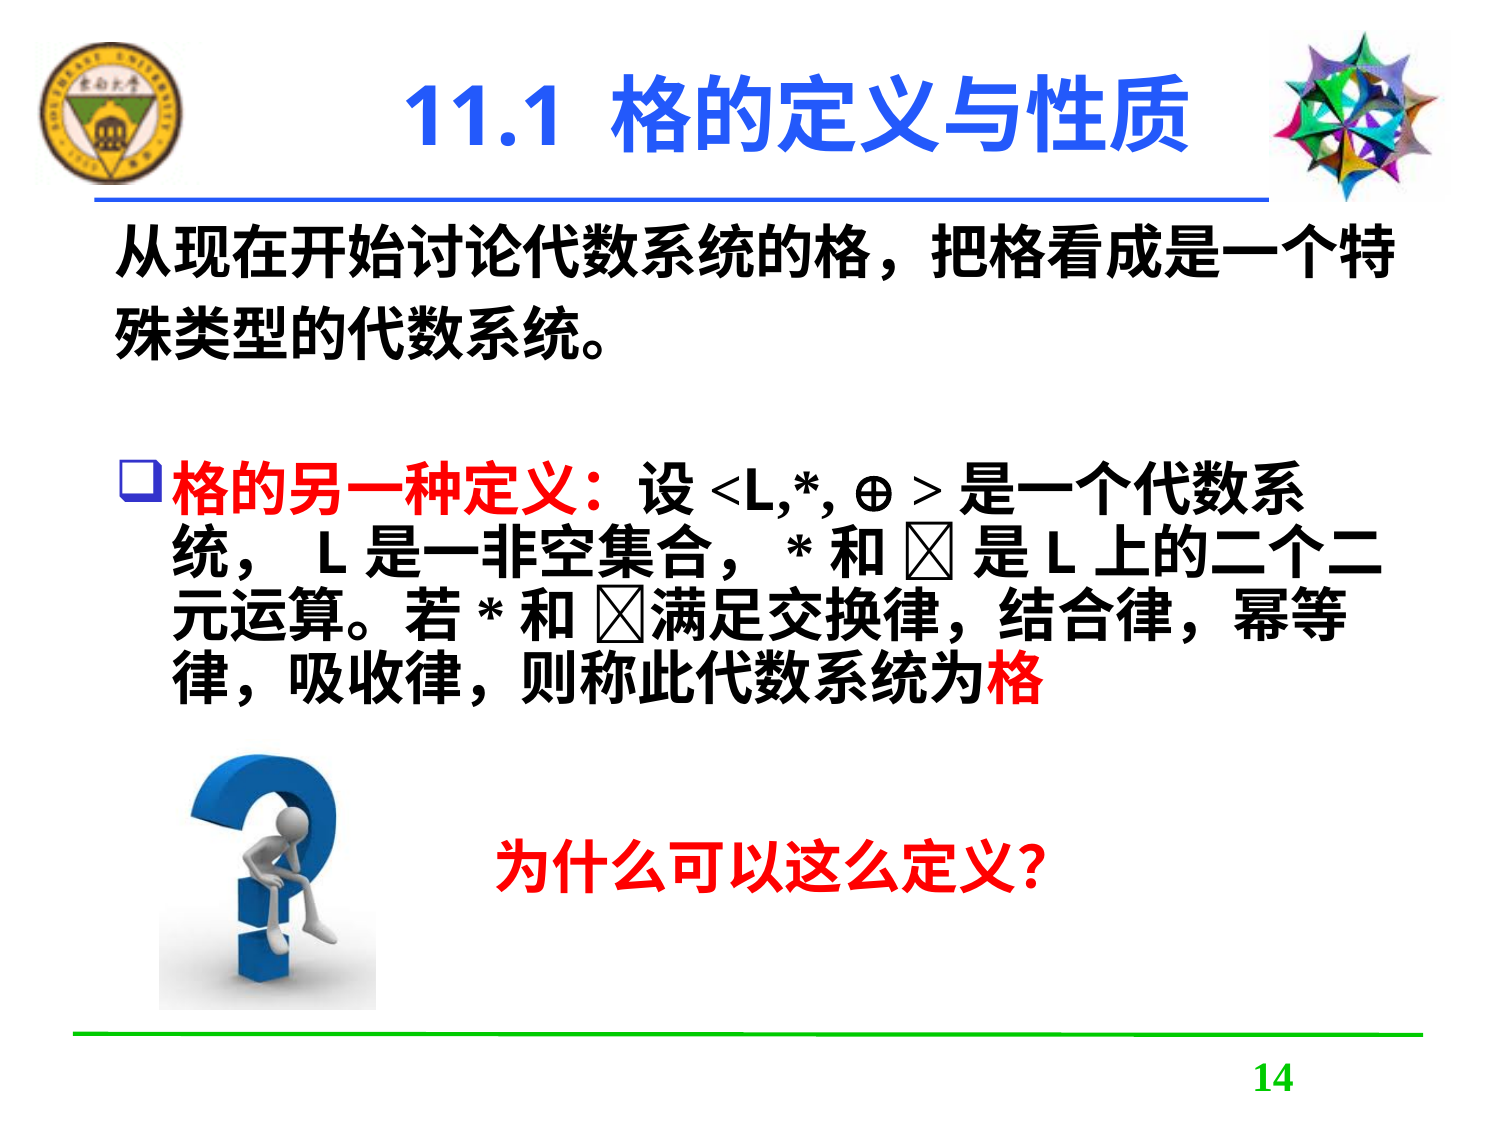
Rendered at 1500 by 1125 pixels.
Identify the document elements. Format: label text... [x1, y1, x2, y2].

title 11.1 格的定义与性质 [158, 65, 1435, 159]
picture [159, 739, 376, 1010]
picture [29, 42, 207, 185]
picture [1269, 30, 1451, 202]
list 从现在开始讨论代数系统的格，把格看成是一个特 殊类型的代数系统。 格的另一种定义：设<L,*,  >是一个代数系统， L是一非空集合，*和  是L上的二个二元运算。若*和 满足交换律，结合律，幂等律，吸收律，则称此代数系统为格 [99, 207, 1426, 1048]
text_box 为什么可以这么定义？ [478, 822, 1128, 908]
